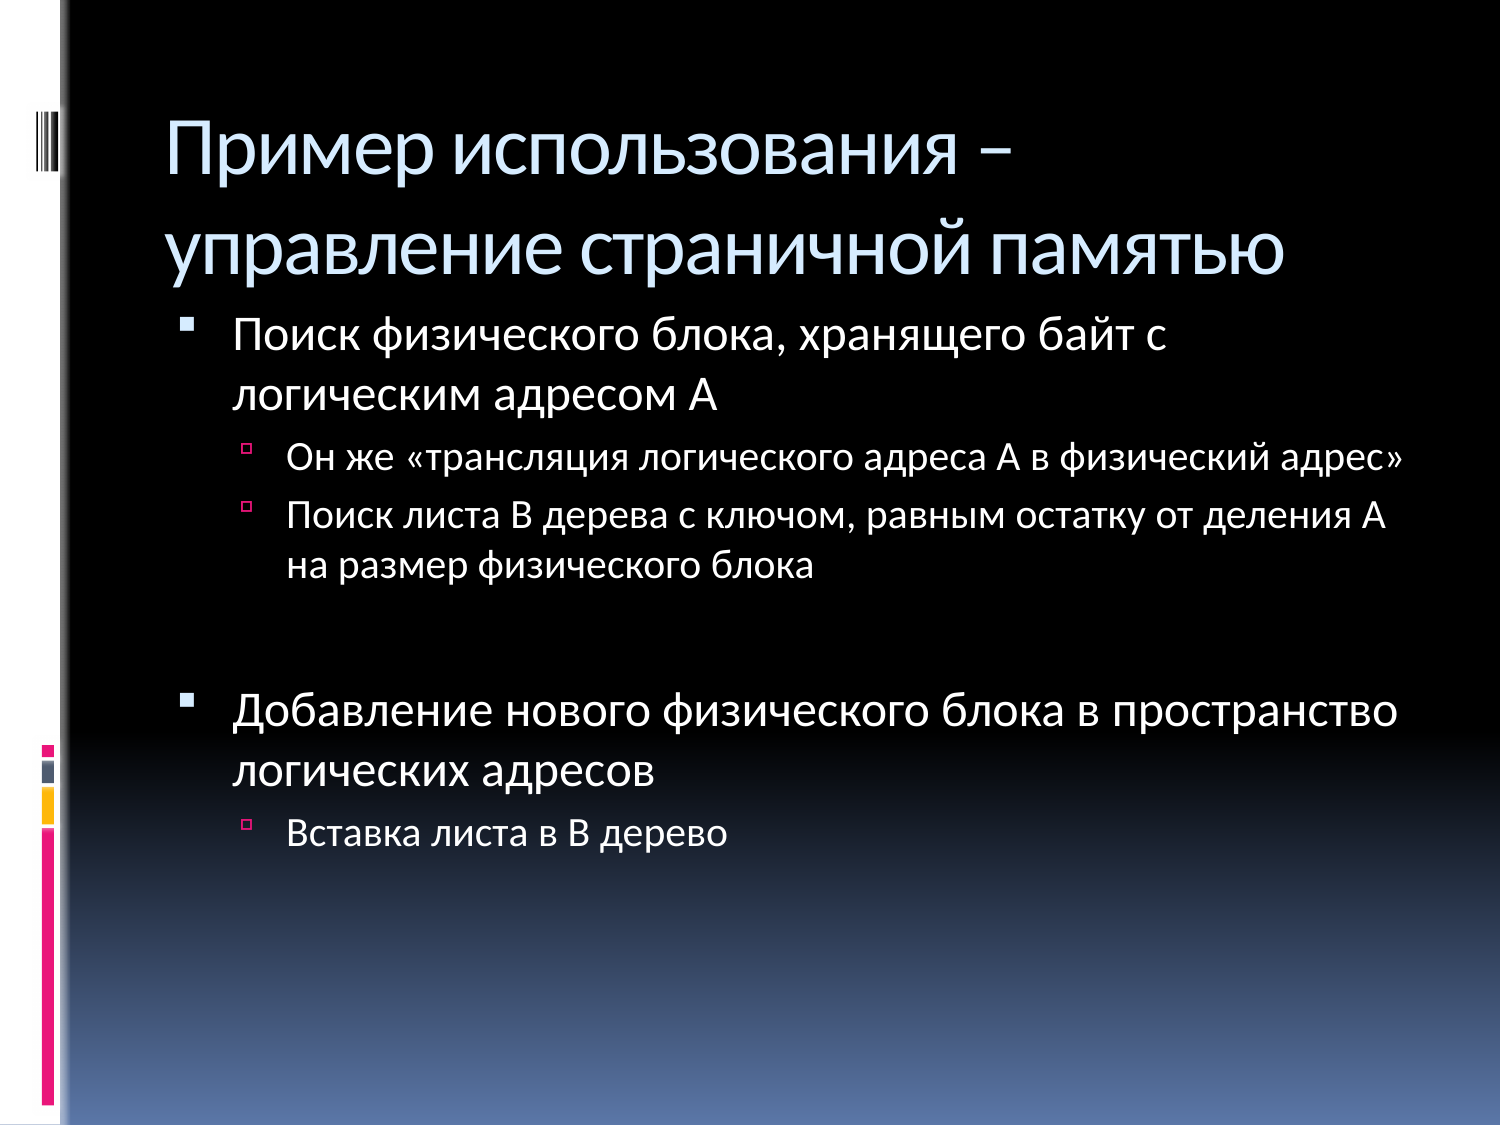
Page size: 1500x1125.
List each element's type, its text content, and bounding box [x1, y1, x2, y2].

title Пример использования – управление страничной памятью [150, 83, 1425, 234]
list Поиск физического блока, хранящего байт с логическим адресом А Он же «трансляция логического адреса А в физический адрес» Поиск листа В дерева с ключом, равным остатку от деления А на размер физического блока Добавление нового физического блока в пространство логических адресов Вставка листа в В дерево [150, 292, 1425, 1043]
